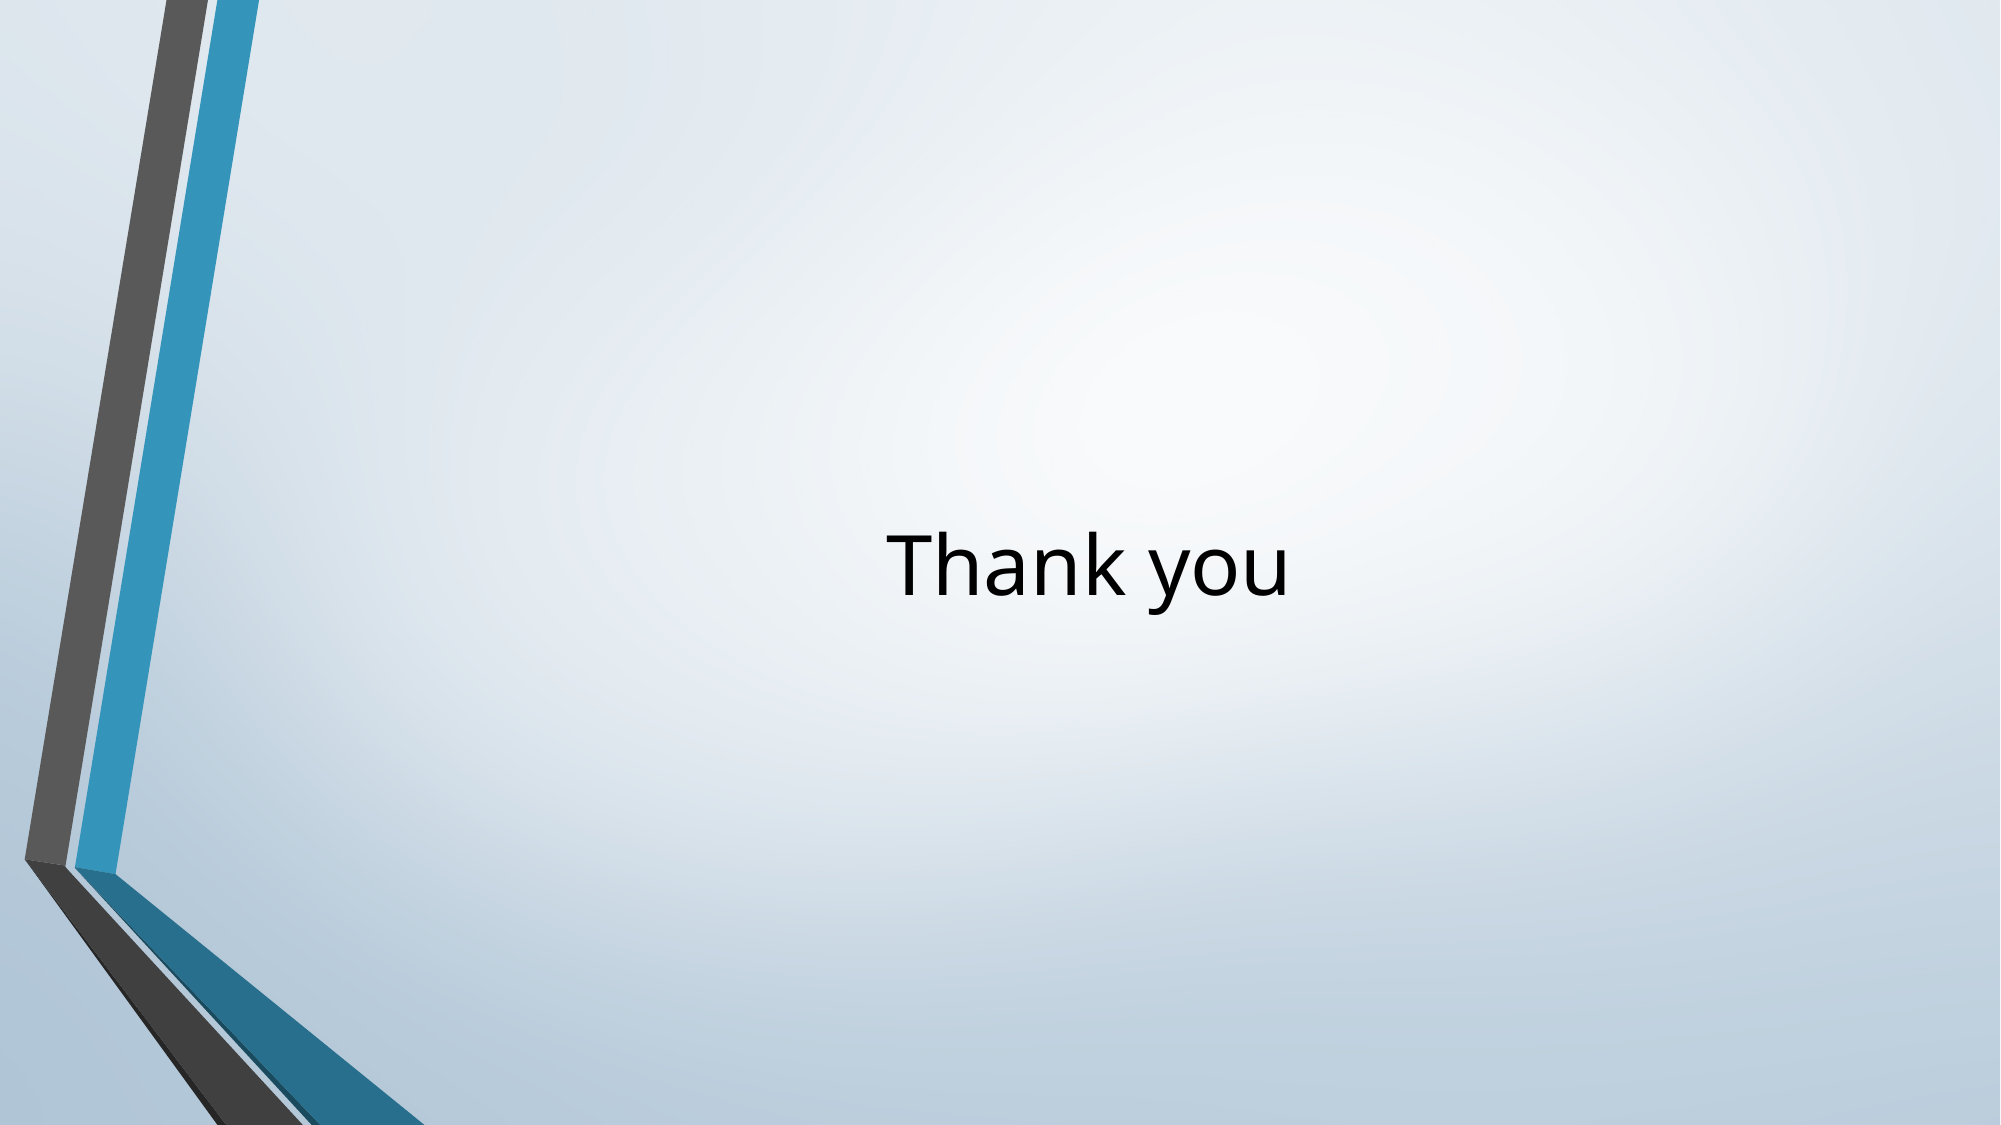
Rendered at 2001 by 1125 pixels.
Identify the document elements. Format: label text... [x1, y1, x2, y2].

title Thank you [267, 418, 1912, 707]
